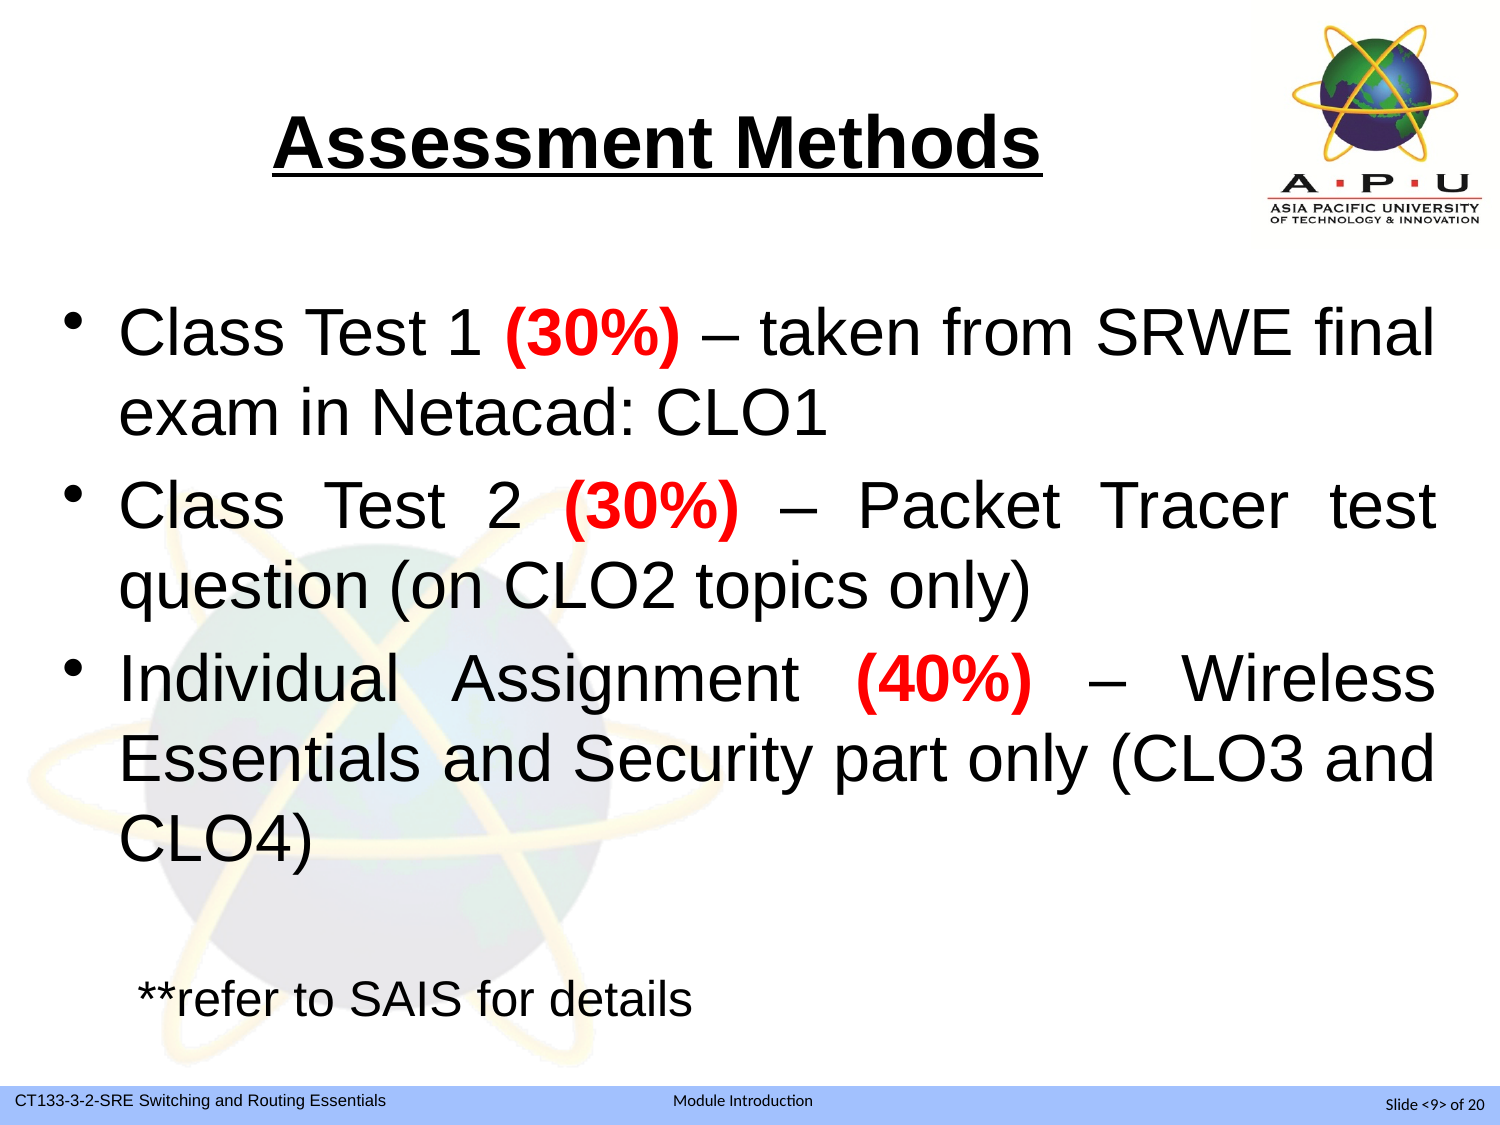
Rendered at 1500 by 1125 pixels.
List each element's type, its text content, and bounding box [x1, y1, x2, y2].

list Class Test 1 (30%) – taken from SRWE final exam in Netacad: CLO1 Class Test 2 (30%) – Packet Tracer test question (on CLO2 topics only) Individual Assignment (40%) – Wireless Essentials and Security part only (CLO3 and CLO4) **refer to SAIS for details [47, 280, 1453, 882]
footer Slide <9> of 20 [1024, 1086, 1500, 1125]
title Assessment Methods [79, 45, 1235, 233]
picture [1251, 0, 1500, 249]
